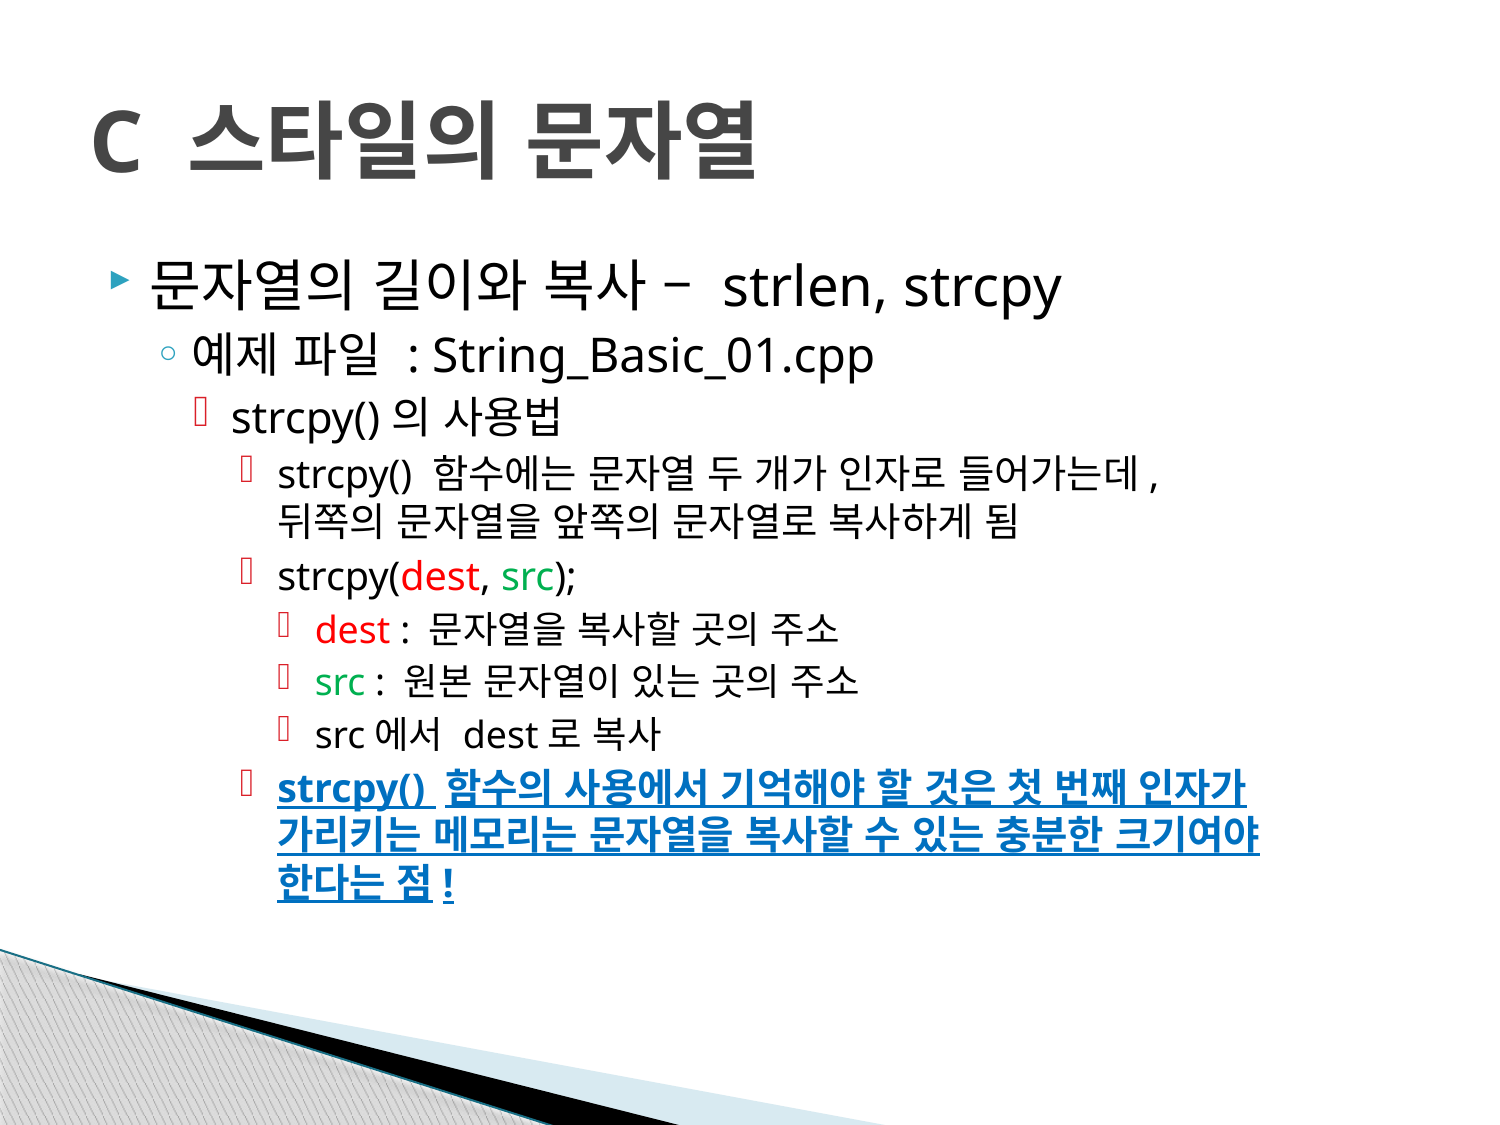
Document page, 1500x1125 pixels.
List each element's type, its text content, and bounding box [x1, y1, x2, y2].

list 문자열의 길이와 복사 – strlen, strcpy 예제 파일 : String_Basic_01.cpp strcpy()의 사용법 strcpy() 함수에는 문자열 두 개가 인자로 들어가는데, 뒤쪽의 문자열을 앞쪽의 문자열로 복사하게 됨 strcpy(dest, src); dest : 문자열을 복사할 곳의 주소 src : 원본 문자열이 있는 곳의 주소 src에서 dest로 복사 strcpy() 함수의 사용에서 기억해야 할 것은 첫 번째 인자가 가리키는 메모리는 문자열을 복사할 수 있는 충분한 크기여야 한다는 점! [75, 243, 1425, 986]
title C 스타일의 문자열 [75, 45, 1425, 233]
